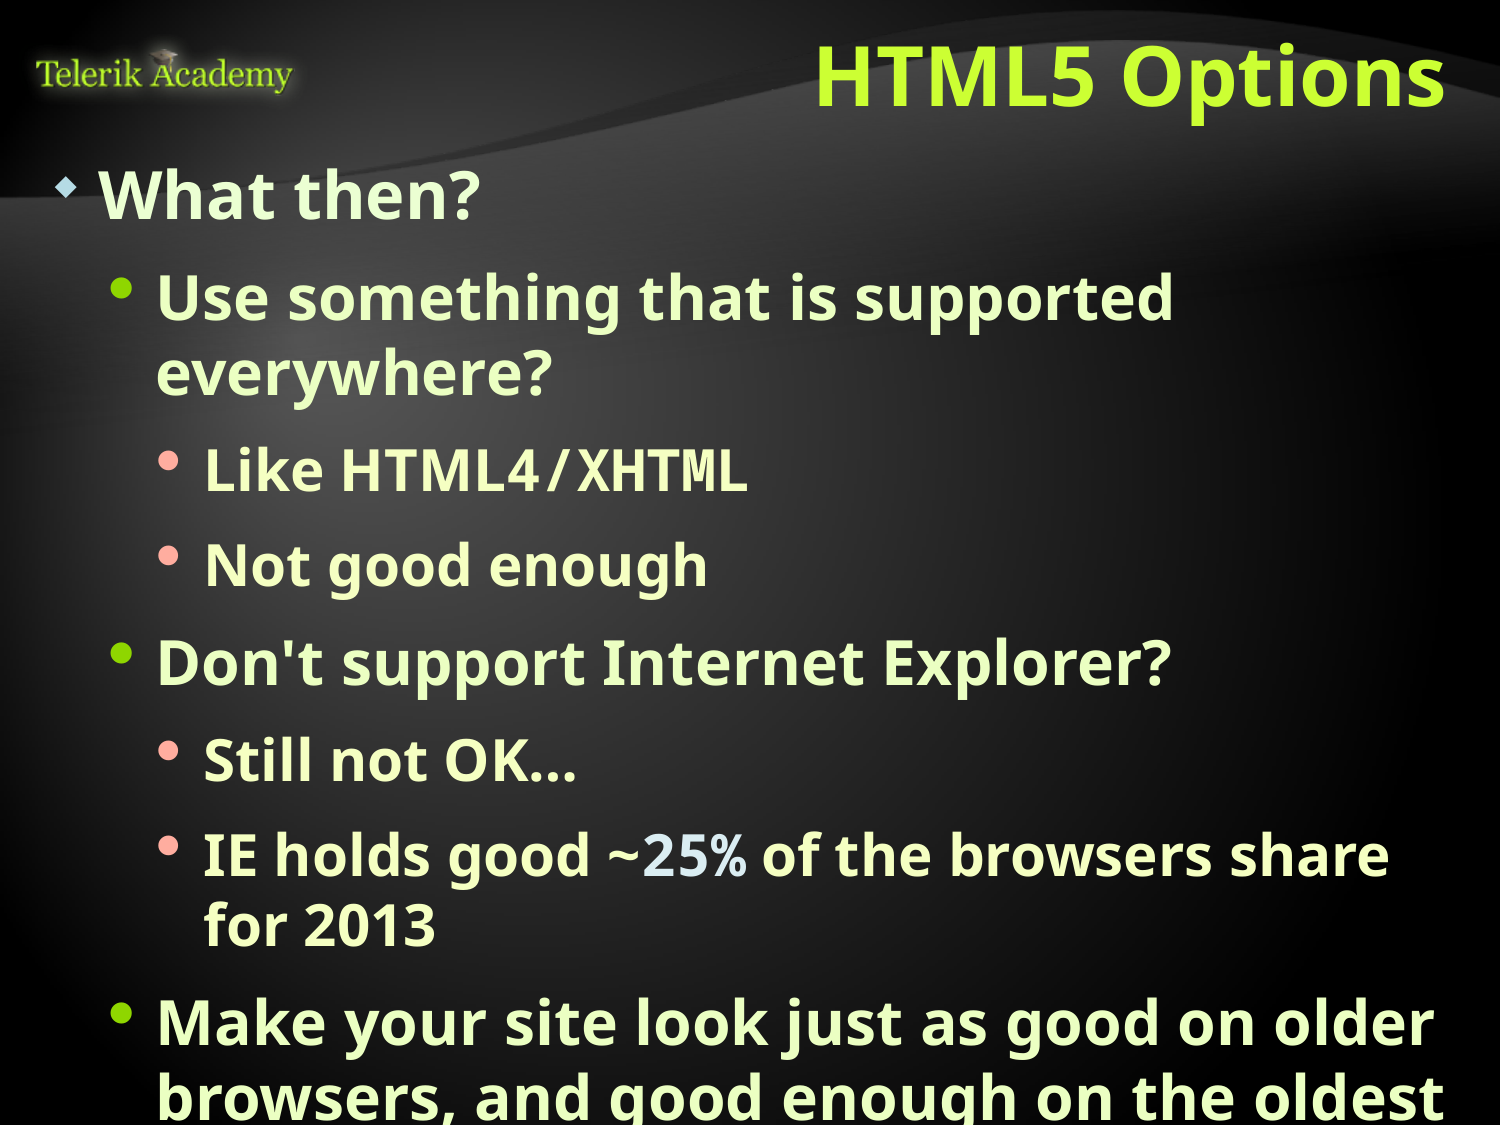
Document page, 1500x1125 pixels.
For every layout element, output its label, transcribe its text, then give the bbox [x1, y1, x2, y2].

list What then? Use something that is supported everywhere? Like HTML4/XHTML Not good enough Don't support Internet Explorer? Still not OK… IE holds good ~25% of the browsers share for 2013 Make your site look just as good on older browsers, and good enough on the oldest Using a bit of JavaScript [37, 145, 1463, 1082]
title HTML5 Options [300, 12, 1463, 145]
picture [0, 0, 1500, 1125]
